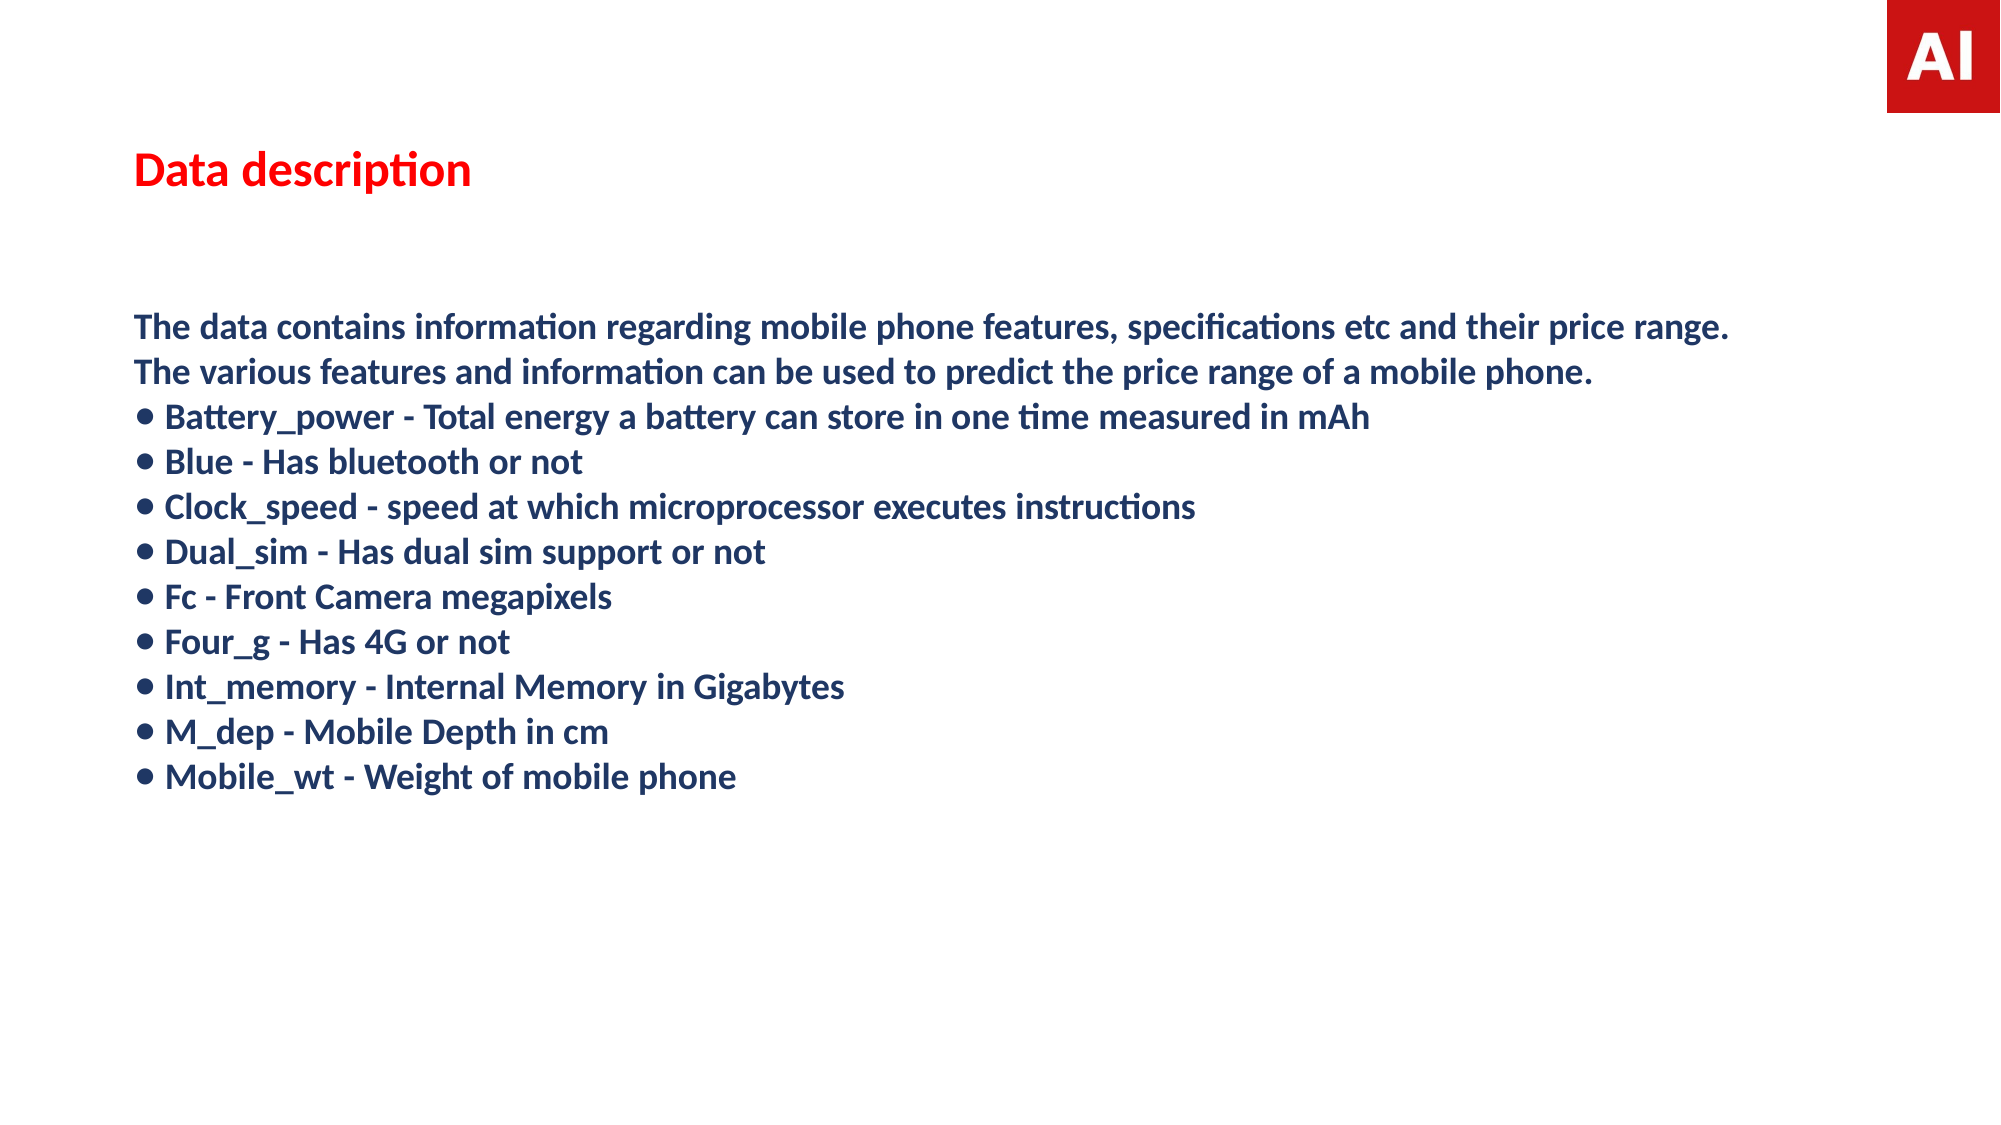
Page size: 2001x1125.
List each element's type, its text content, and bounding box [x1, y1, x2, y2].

picture [1887, 0, 2000, 113]
title Data description [131, 134, 477, 299]
text_box The data contains information regarding mobile phone features, specifications etc and their price range. The various features and information can be used to predict the price range of a mobile phone. Battery_power - Total energy a battery can store in one time measured in mAh Blue - Has bluetooth or not Clock_speed - speed at which microprocessor executes instructions Dual_sim - Has dual sim support or not Fc - Front Camera megapixels Four_g - Has 4G or not Int_memory - Internal Memory in Gigabytes M_dep - Mobile Depth in cm Mobile_wt - Weight of mobile phone [131, 299, 1745, 797]
